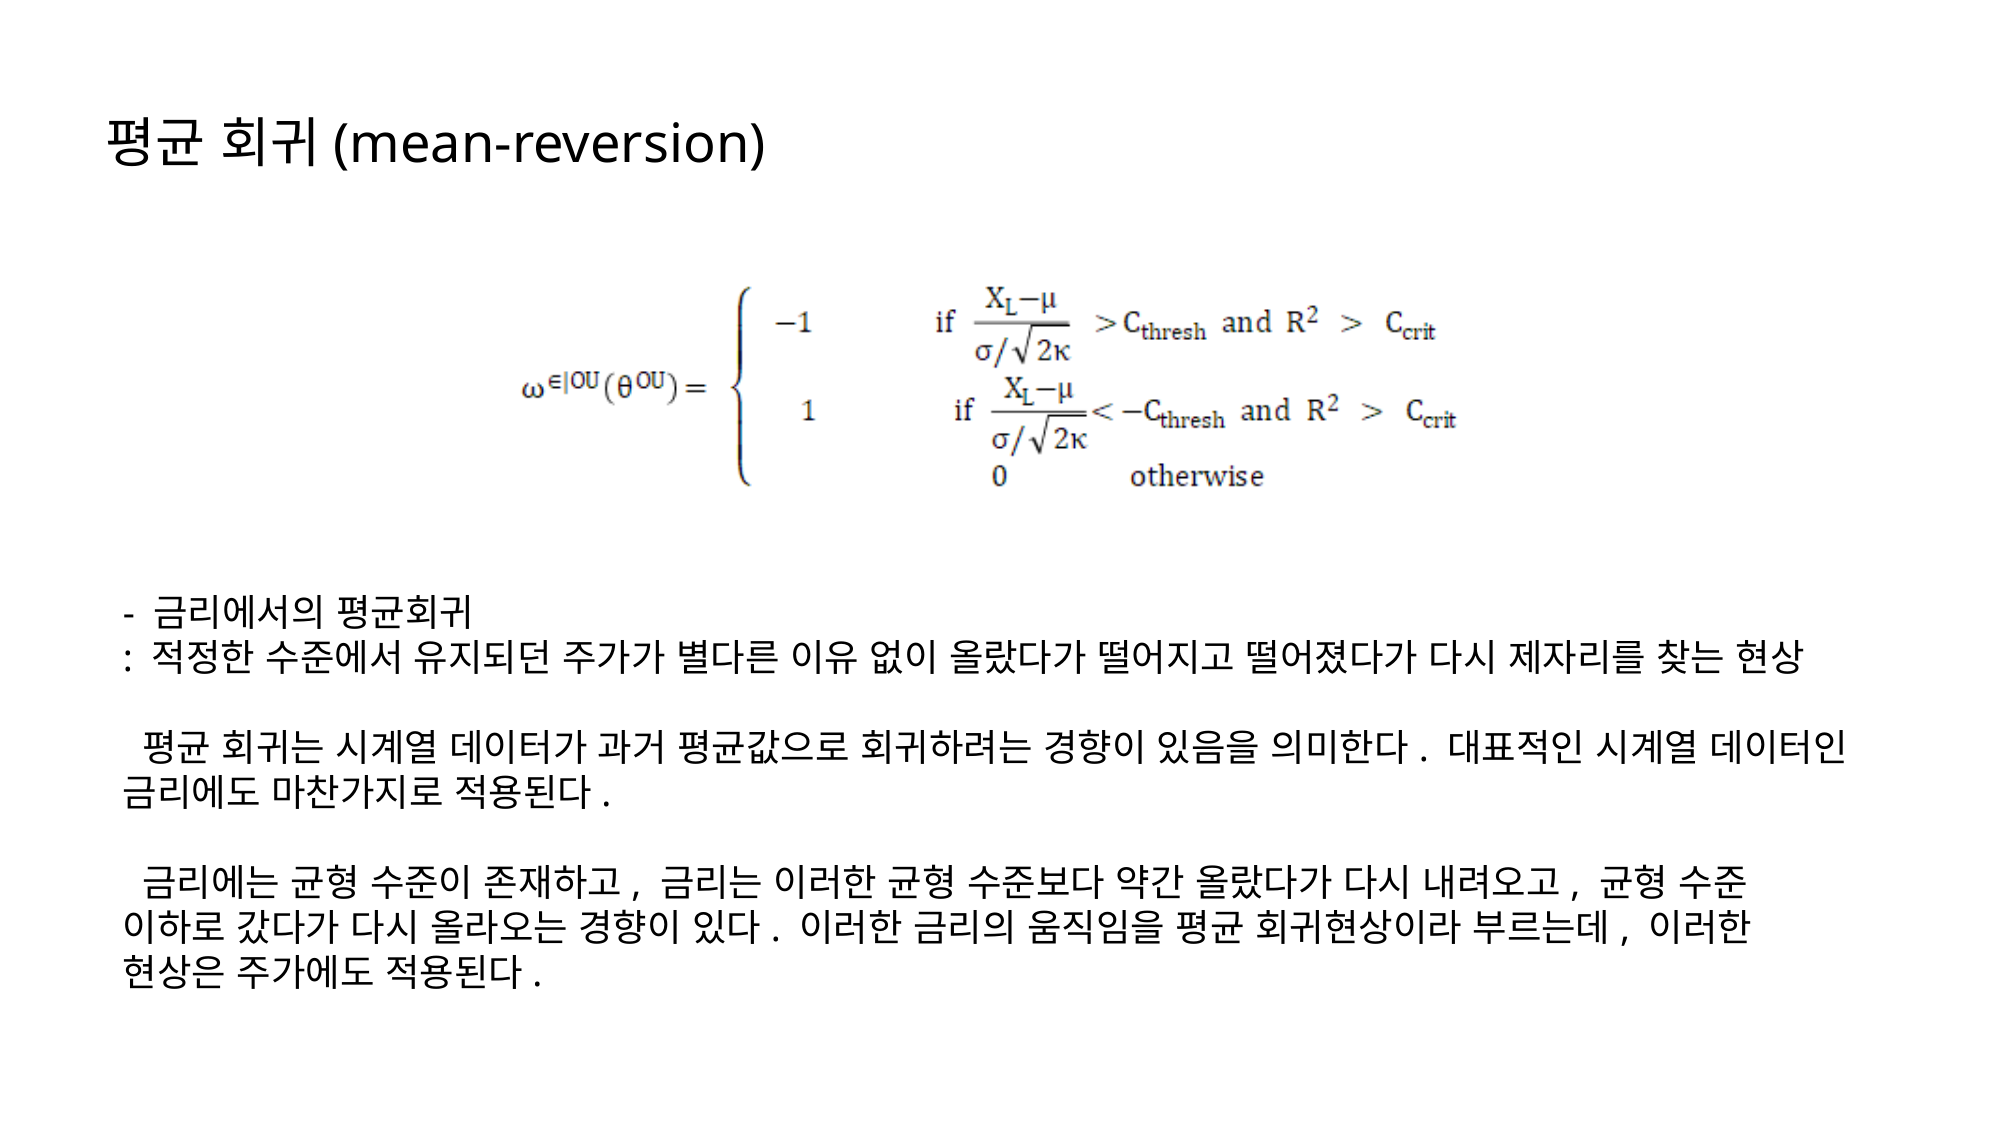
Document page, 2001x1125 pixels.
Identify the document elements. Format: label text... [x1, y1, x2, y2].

text_box 평균 회귀(mean-reversion) [90, 100, 1099, 181]
text_box - 금리에서의 평균회귀 : 적정한 수준에서 유지되던 주가가 별다른 이유 없이 올랐다가 떨어지고 떨어졌다가 다시 제자리를 찾는 현상 평균 회귀는 시계열 데이터가 과거 평균값으로 회귀하려는 경향이 있음을 의미한다. 대표적인 시계열 데이터인 금리에도 마찬가지로 적용된다. 금리에는 균형 수준이 존재하고, 금리는 이러한 균형 수준보다 약간 올랐다가 다시 내려오고, 균형 수준 이하로 갔다가 다시 올라오는 경향이 있다. 이러한 금리의 움직임을 평균 회귀현상이라 부르는데, 이러한 현상은 주가에도 적용된다. [108, 581, 1873, 1002]
picture [482, 262, 1518, 539]
